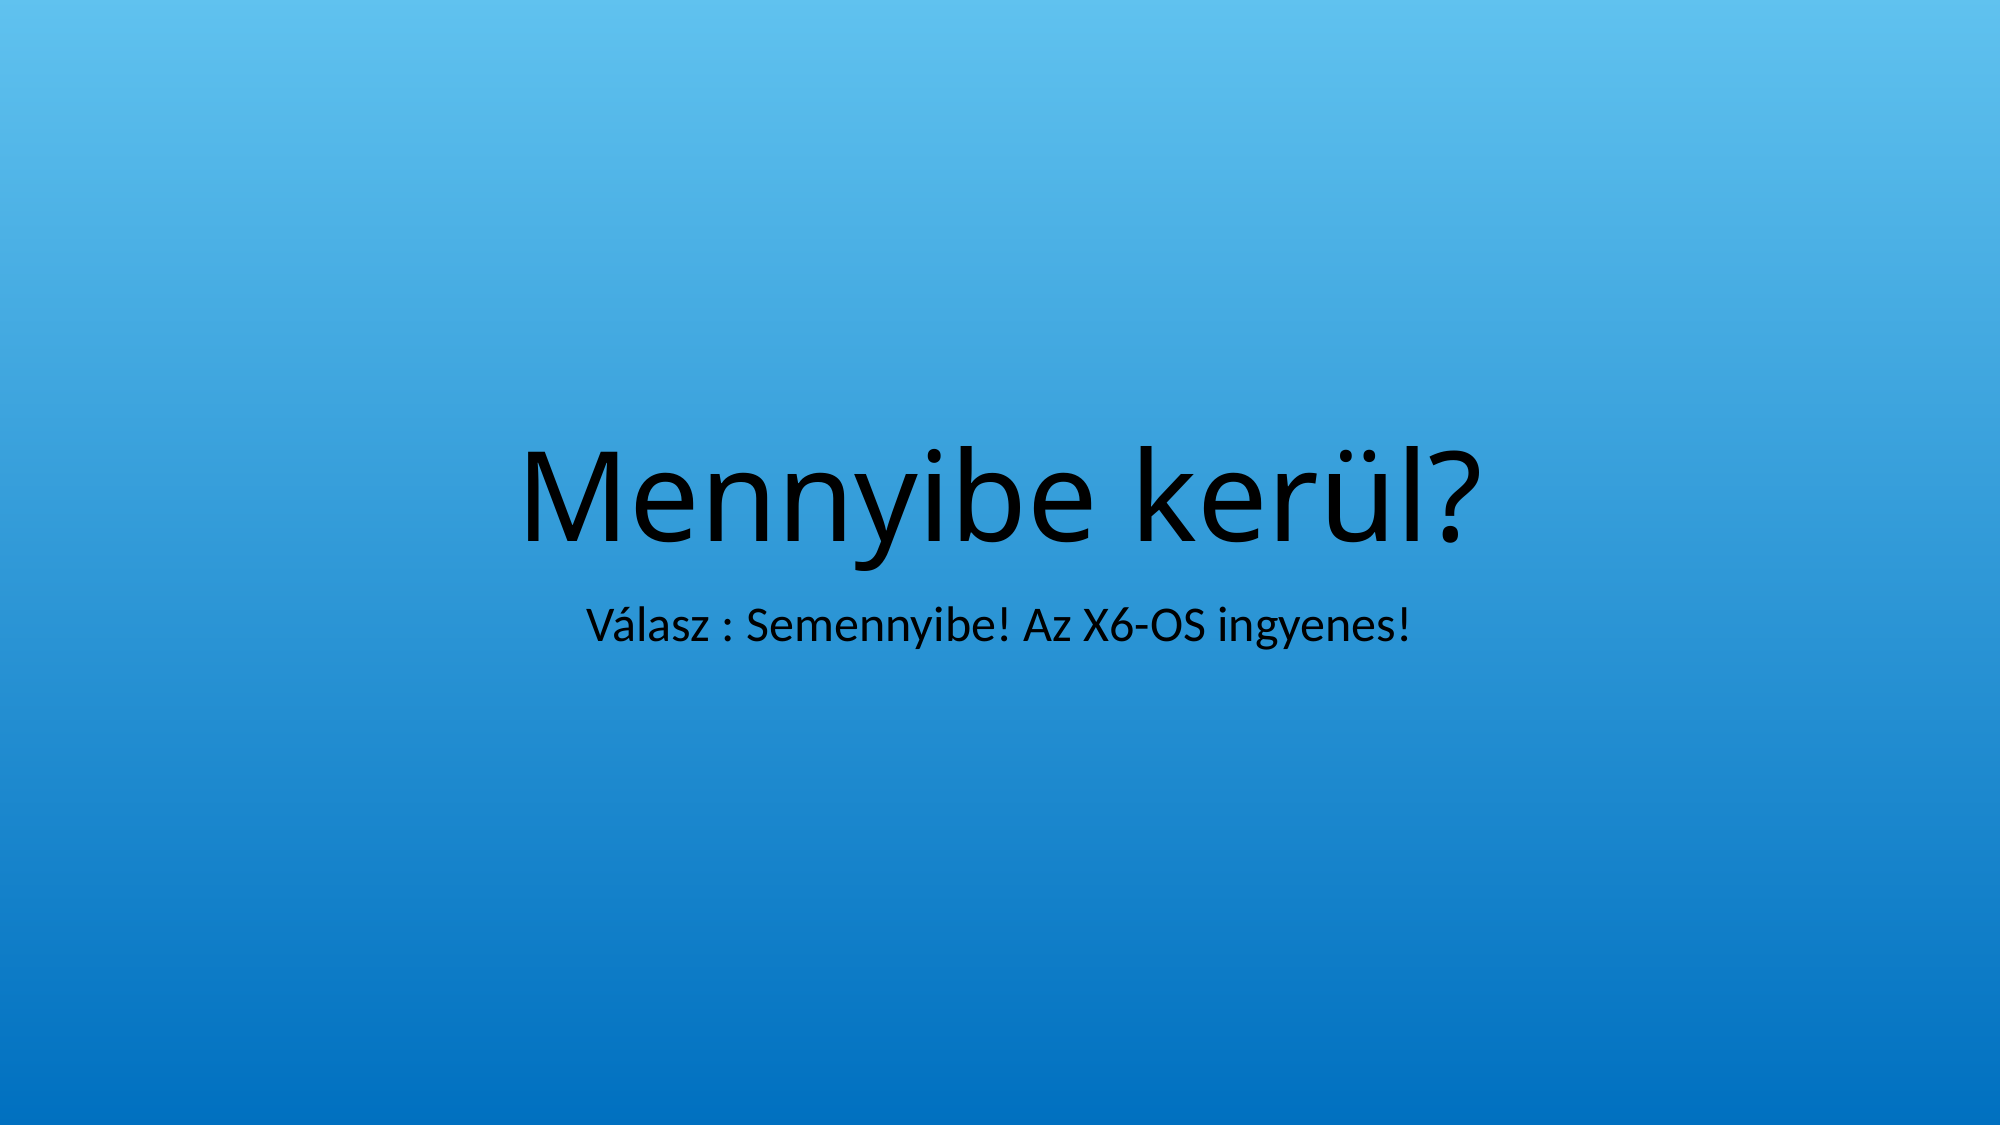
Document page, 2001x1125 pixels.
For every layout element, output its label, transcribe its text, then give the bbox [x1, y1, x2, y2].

title Mennyibe kerül? [249, 184, 1750, 576]
subtitle Válasz : Semennyibe! Az X6-OS ingyenes! [249, 590, 1750, 863]
